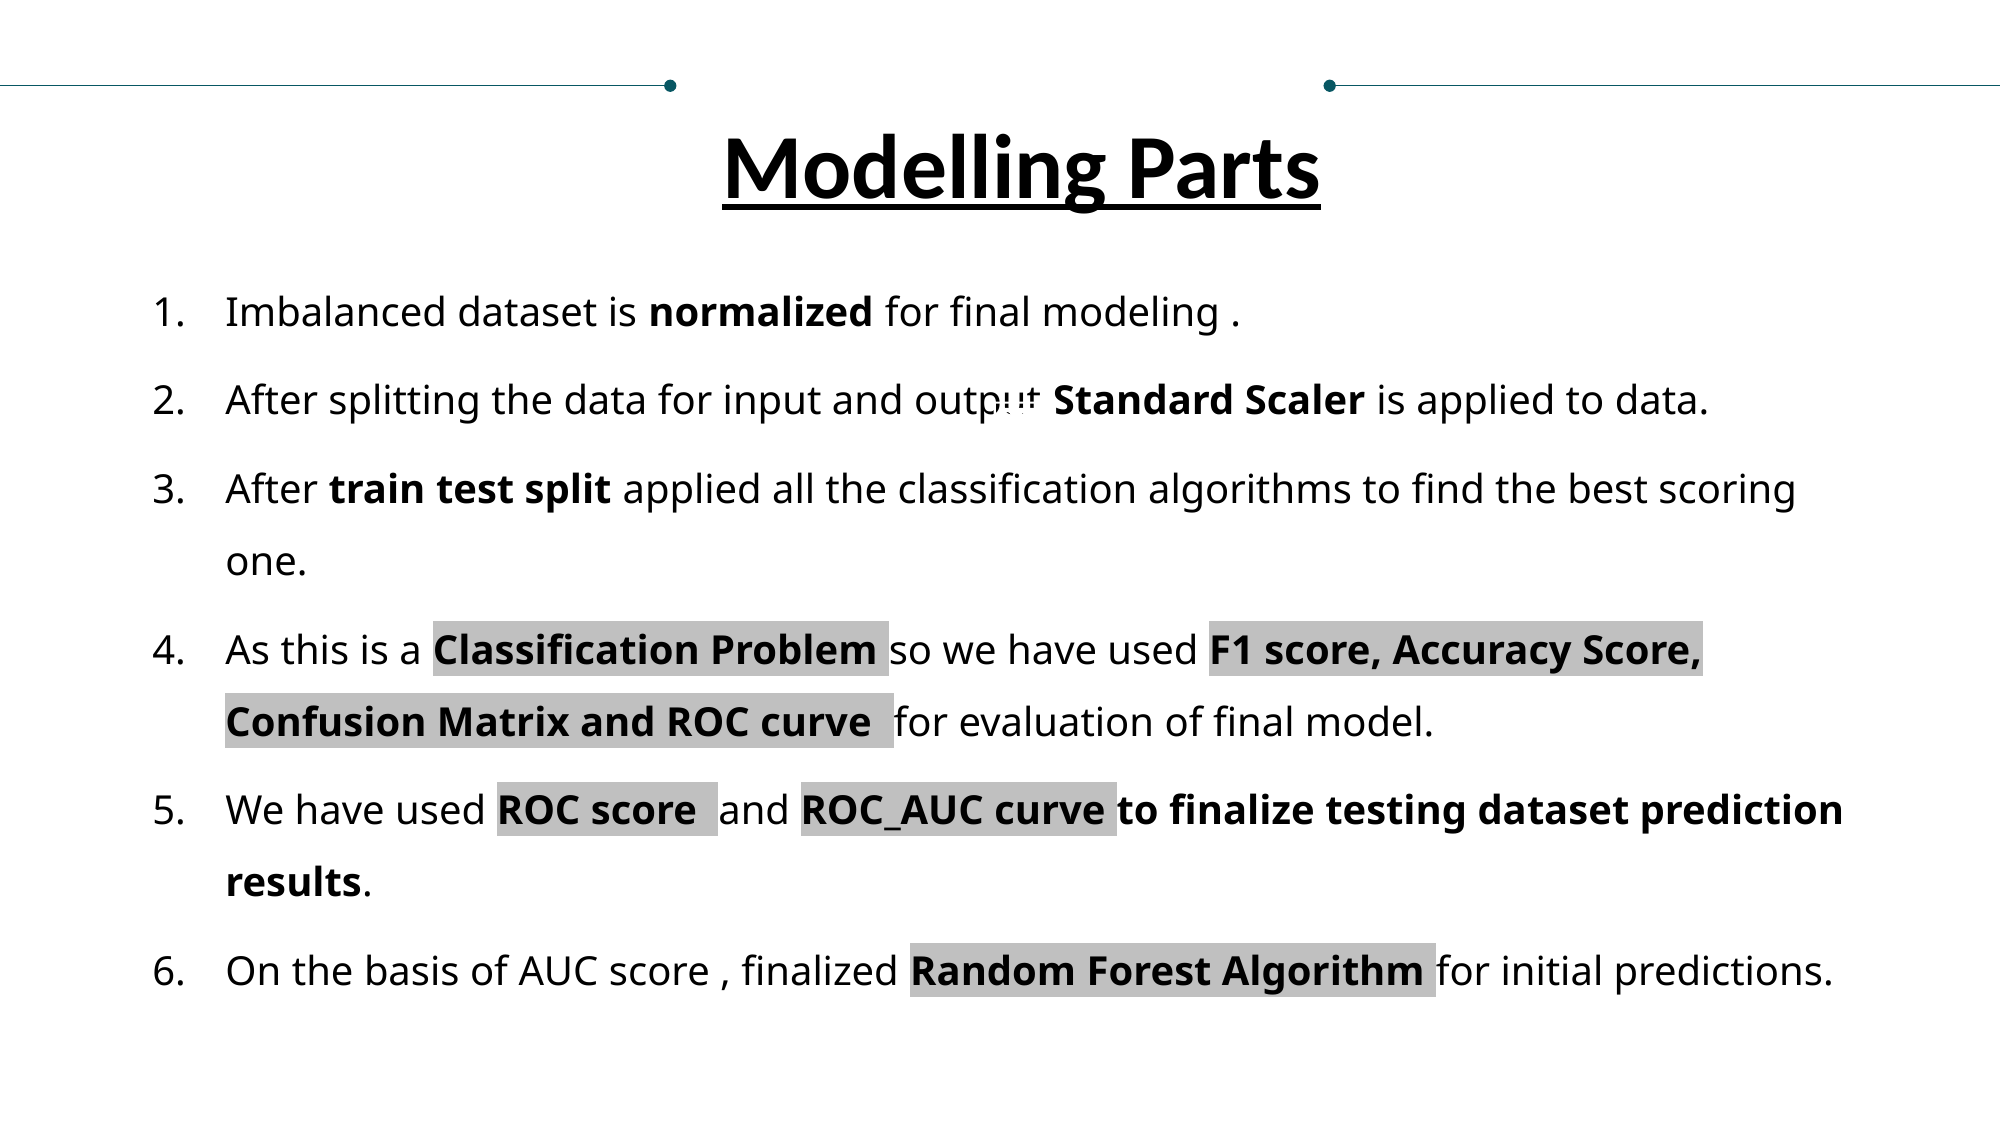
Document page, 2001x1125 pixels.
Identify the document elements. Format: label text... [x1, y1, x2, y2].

list Imbalanced dataset is normalized for final modeling . After splitting the data for input and output Standard Scaler is applied to data. After train test split applied all the classification algorithms to find the best scoring one. As this is a Classification Problem so we have used F1 score, Accuracy Score, Confusion Matrix and ROC curve for evaluation of final model. We have used ROC score and ROC_AUC curve to finalize testing dataset prediction results. On the basis of AUC score , finalized Random Forest Algorithm for initial predictions. [137, 254, 1863, 1012]
title Modelling Parts [107, 59, 1938, 278]
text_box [993, 401, 1057, 465]
